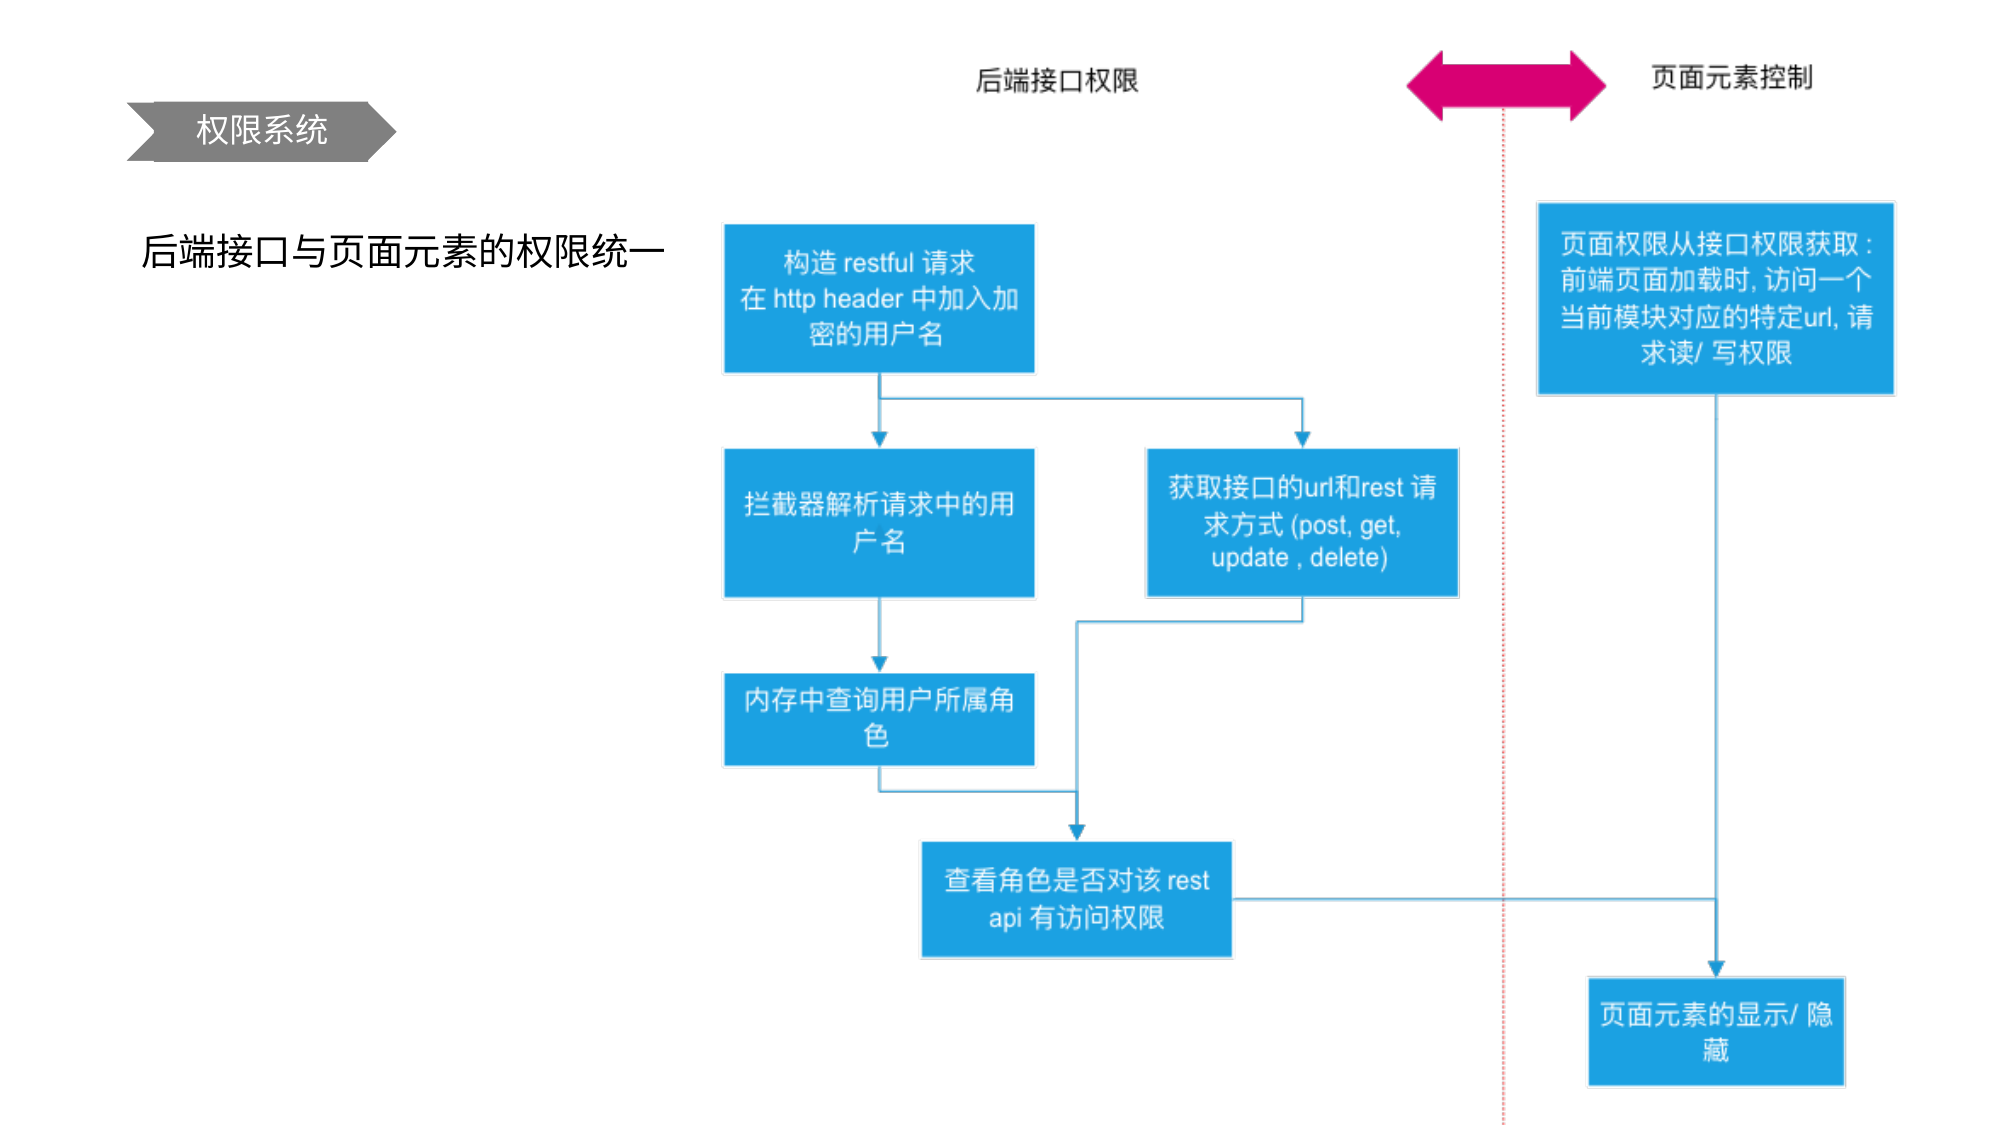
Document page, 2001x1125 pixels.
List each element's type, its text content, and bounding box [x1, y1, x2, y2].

picture [715, 12, 1904, 1125]
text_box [123, 101, 399, 162]
text_box 后端接口与页面元素的权限统一 [126, 220, 682, 281]
